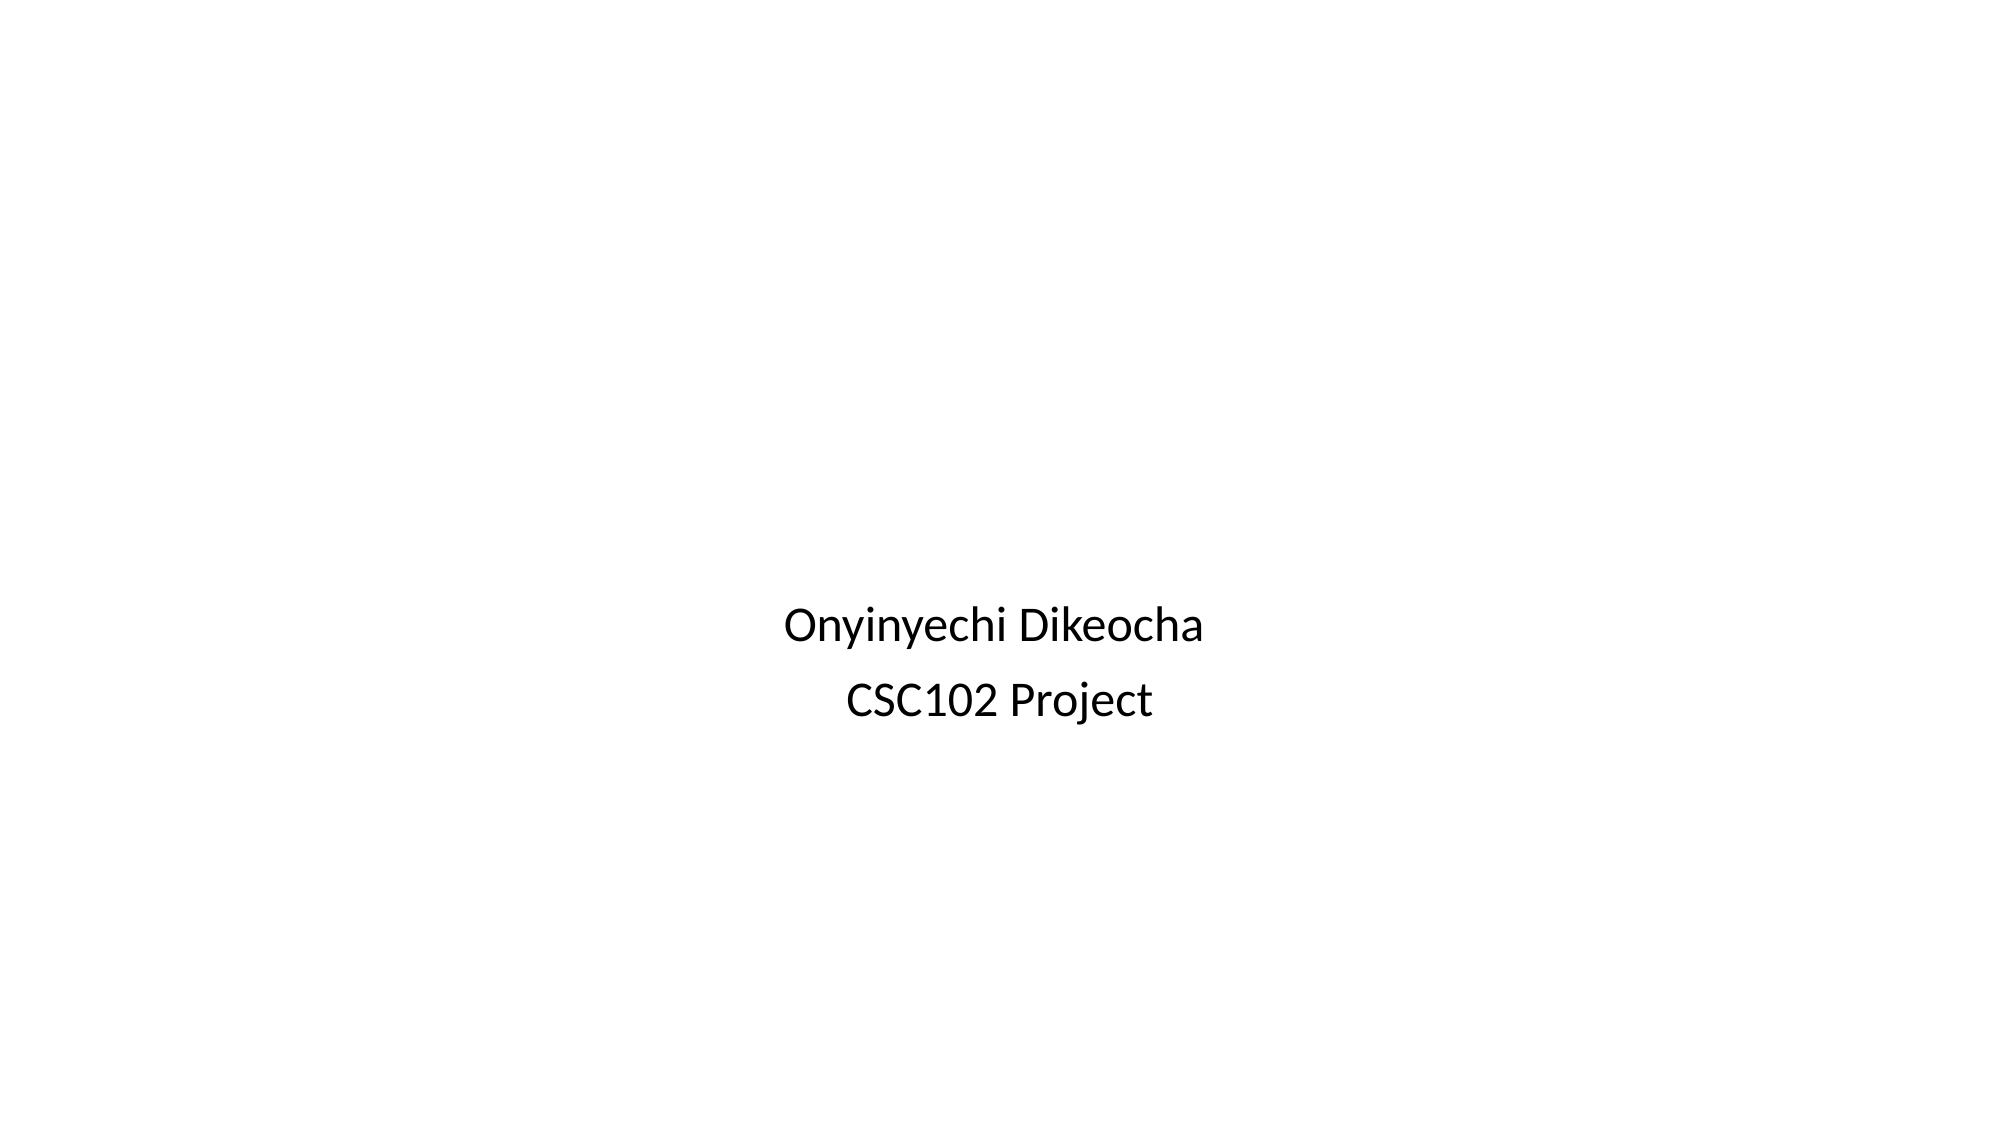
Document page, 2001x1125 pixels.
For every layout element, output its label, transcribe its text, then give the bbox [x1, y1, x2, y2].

subtitle Onyinyechi Dikeocha CSC102 Project [249, 590, 1750, 863]
